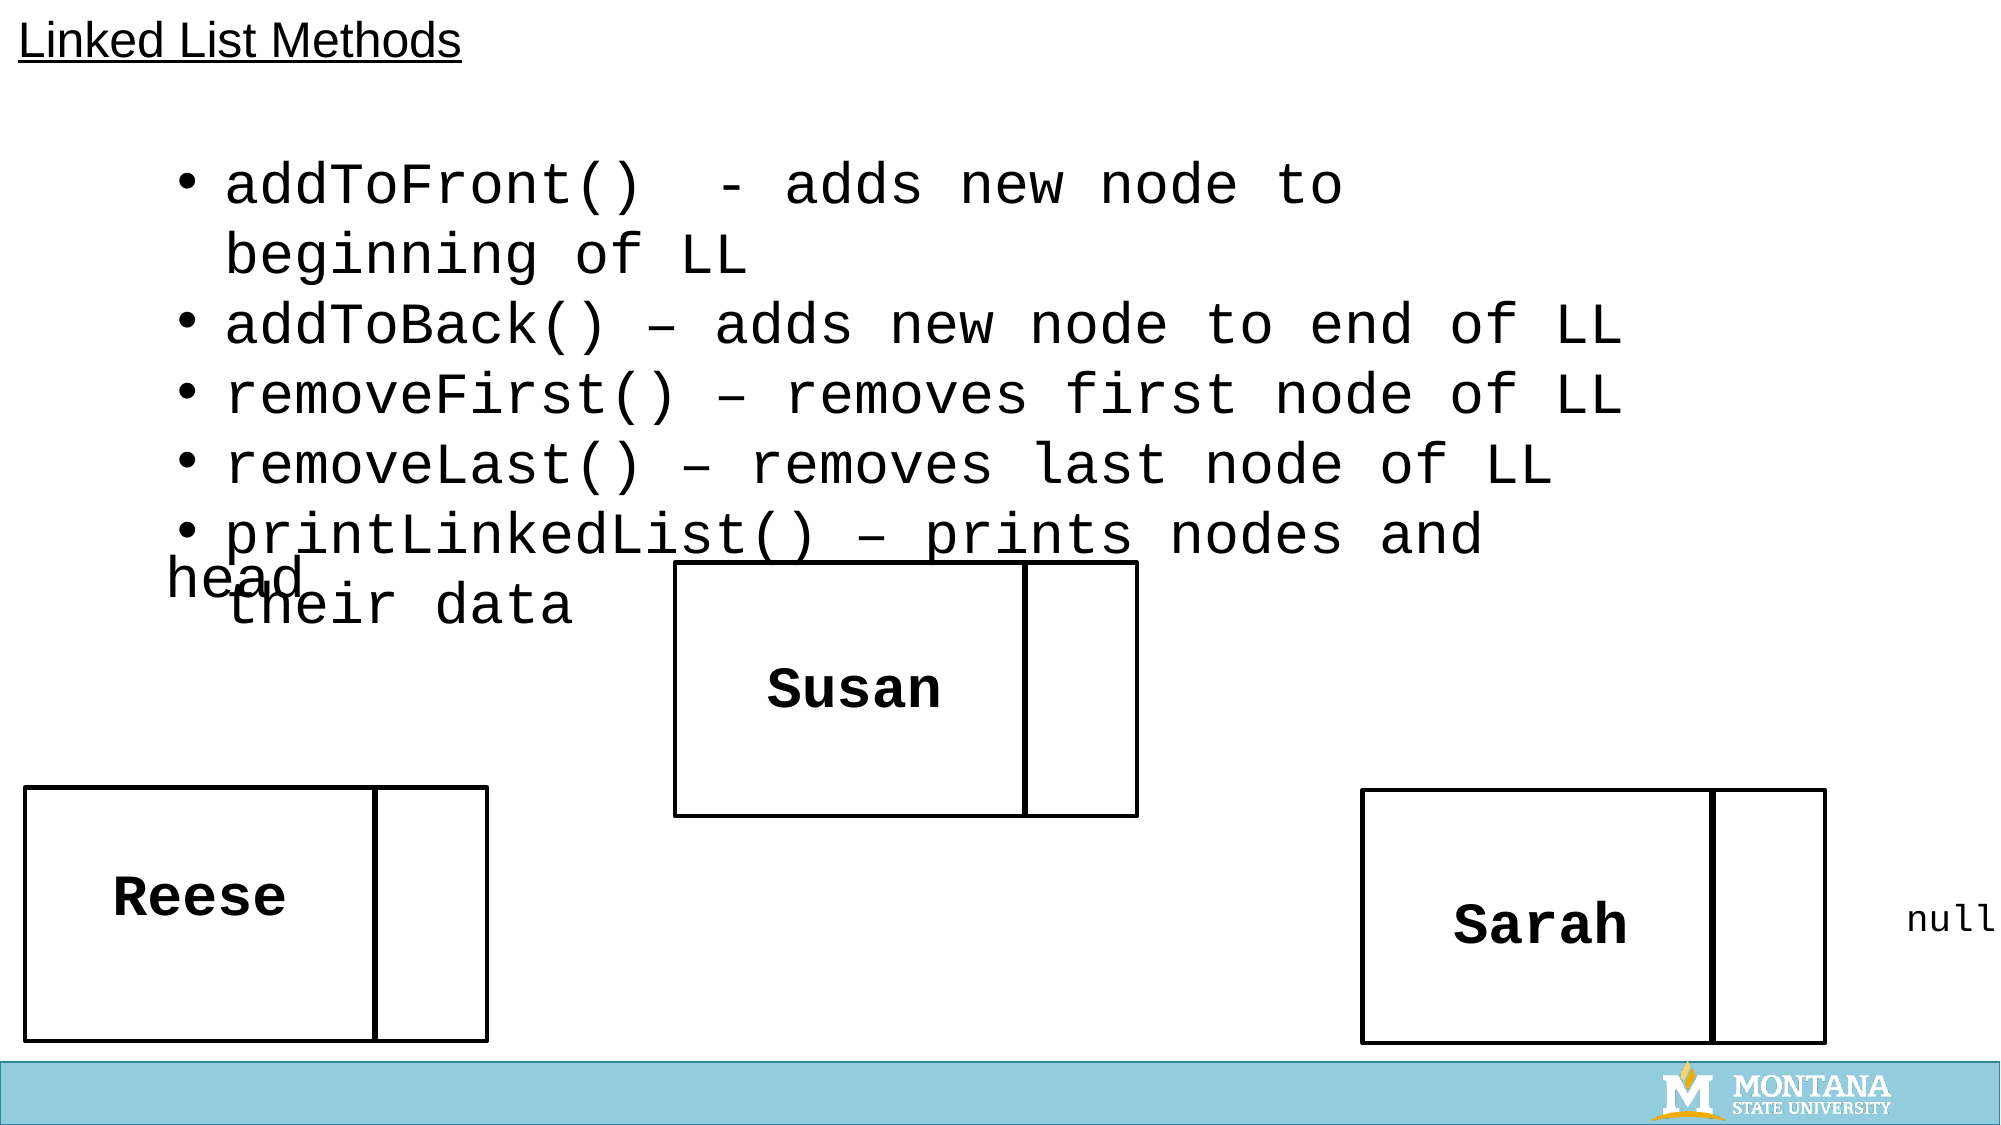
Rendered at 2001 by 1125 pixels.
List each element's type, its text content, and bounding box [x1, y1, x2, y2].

picture [1649, 1060, 1892, 1122]
text_box Linked List Methods [3, 0, 478, 75]
text_box Susan [752, 641, 957, 727]
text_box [0, 1060, 1647, 1125]
text_box Reese [97, 849, 303, 935]
text_box [673, 560, 1139, 818]
text_box addToFront() - adds new node to beginning of LL addToBack() – adds new node to end of LL removeFirst() – removes first node of LL removeLast() – removes last node of LL printLinkedList() – prints nodes and their data [162, 137, 1675, 643]
text_box null [1891, 886, 2000, 946]
text_box [1360, 788, 1827, 1045]
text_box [1892, 1060, 2000, 1125]
text_box [23, 785, 489, 1043]
text_box head [150, 531, 321, 617]
text_box Sarah [1438, 877, 1644, 963]
